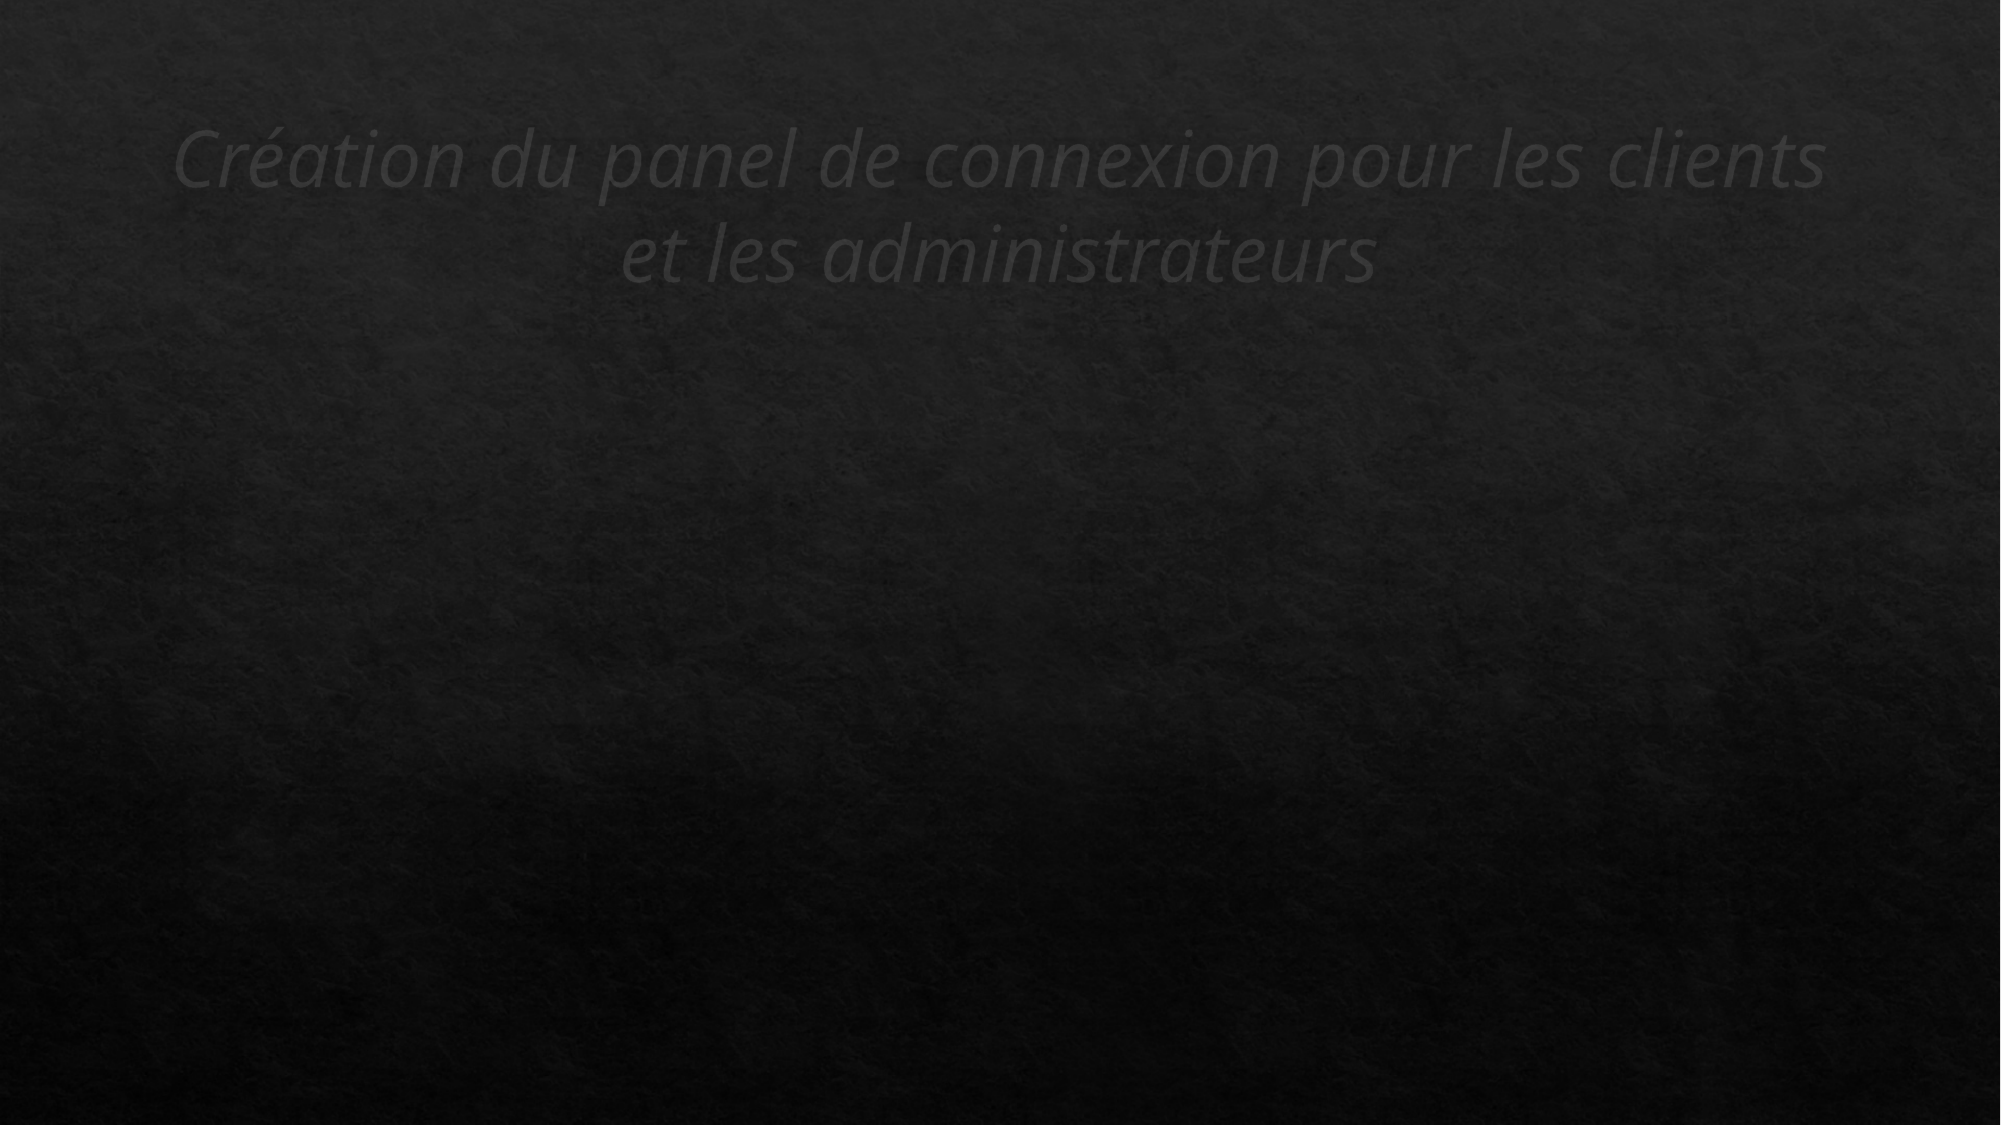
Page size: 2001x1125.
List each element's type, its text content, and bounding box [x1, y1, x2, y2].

title Création du panel de connexion pour les clients et les administrateurs [149, 99, 1849, 307]
